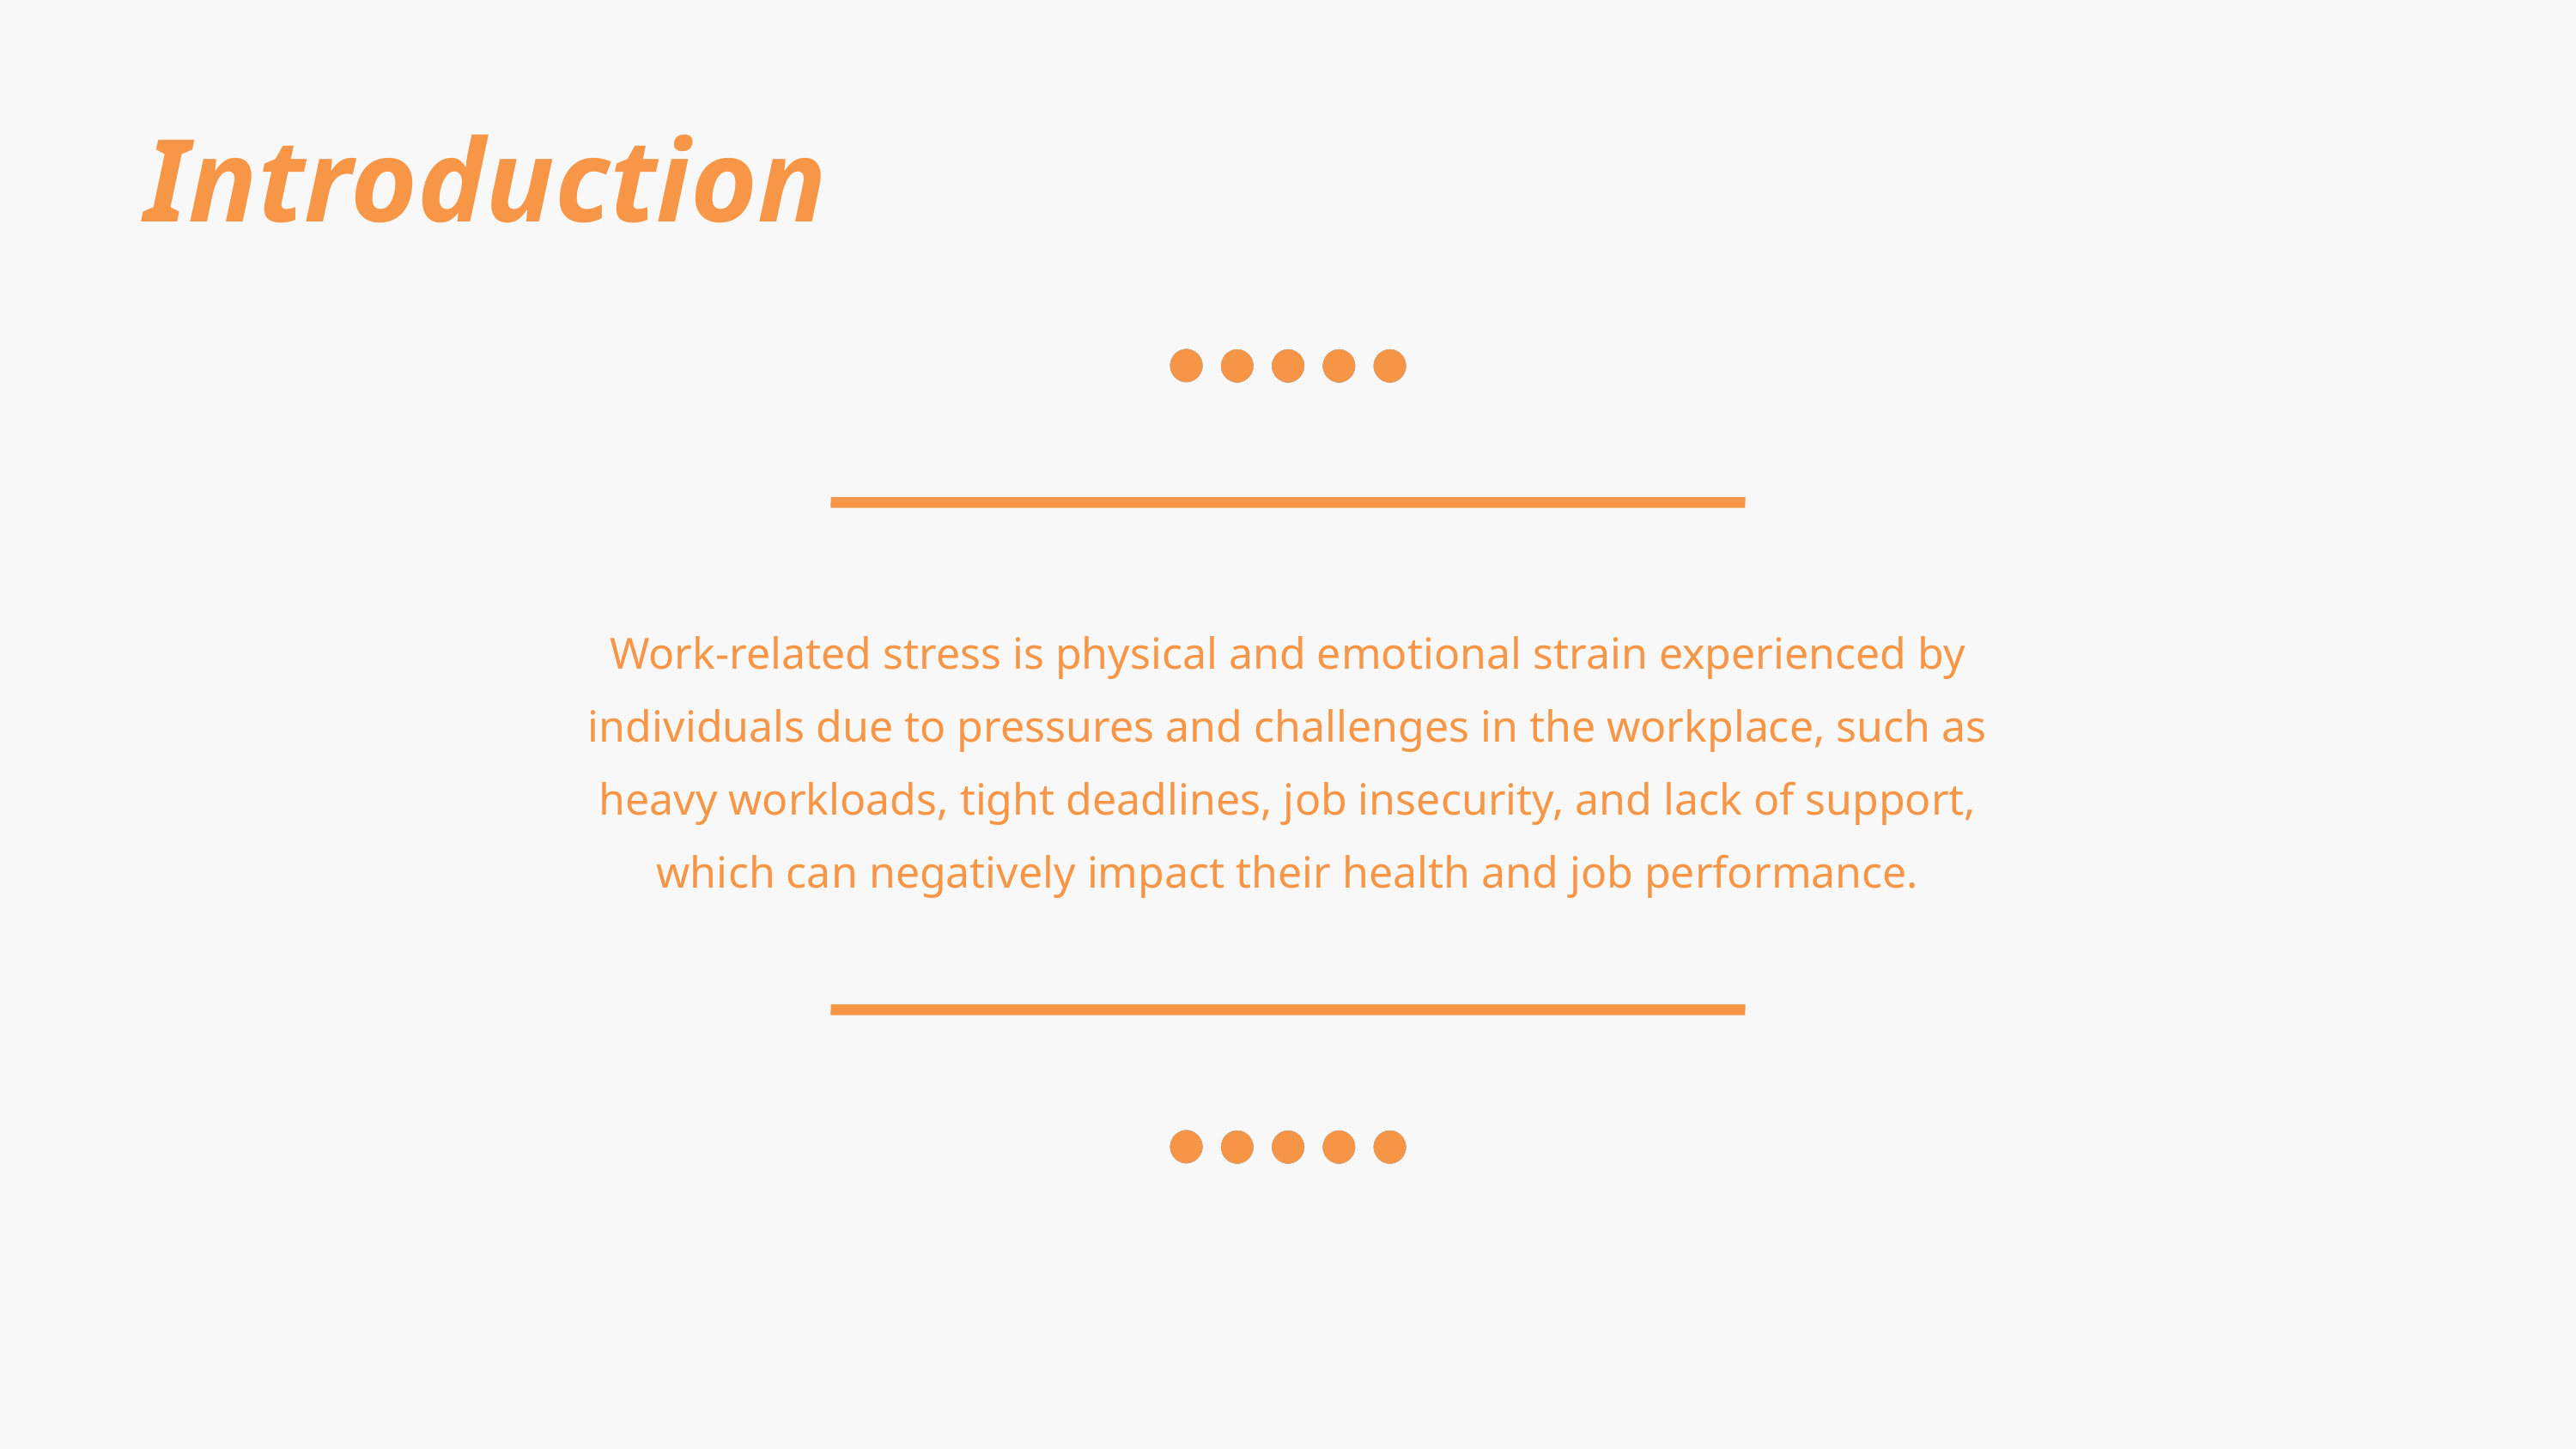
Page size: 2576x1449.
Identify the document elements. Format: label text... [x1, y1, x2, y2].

text_box Work-related stress is physical and emotional strain experienced by individuals due to pressures and challenges in the workplace, such as heavy workloads, tight deadlines, job insecurity, and lack of support, which can negatively impact their health and job performance. [586, 604, 1990, 897]
text_box [1170, 1129, 1406, 1165]
text_box [1170, 348, 1406, 384]
text_box Introduction [144, 84, 1279, 246]
